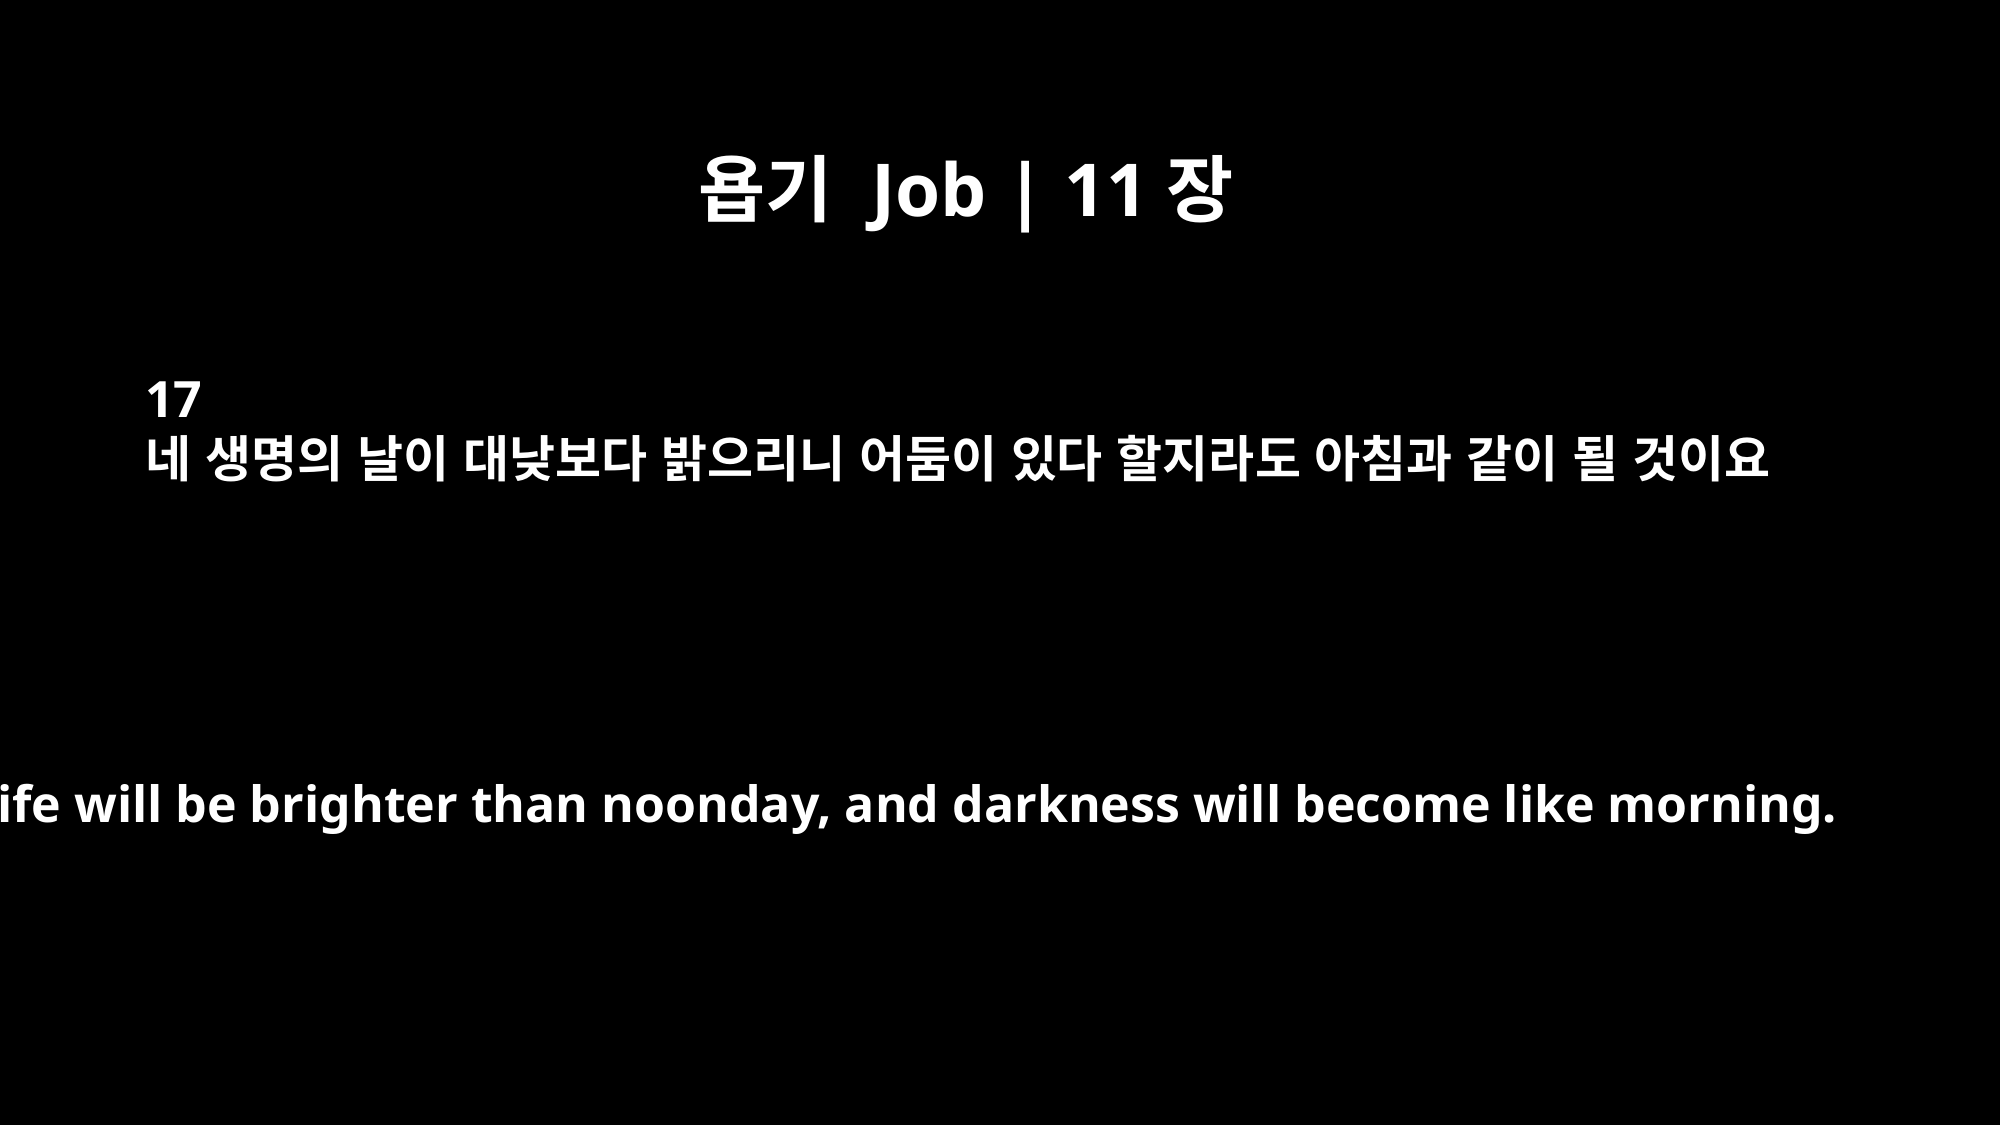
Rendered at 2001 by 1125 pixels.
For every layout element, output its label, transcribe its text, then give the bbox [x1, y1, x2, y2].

text_box 욥기 Job | 11장 [683, 136, 1249, 239]
text_box Life will be brighter than noonday, and darkness will become like morning. [0, 764, 1853, 840]
text_box 17 네 생명의 날이 대낮보다 밝으리니 어둠이 있다 할지라도 아침과 같이 될 것이요 [130, 359, 1787, 495]
